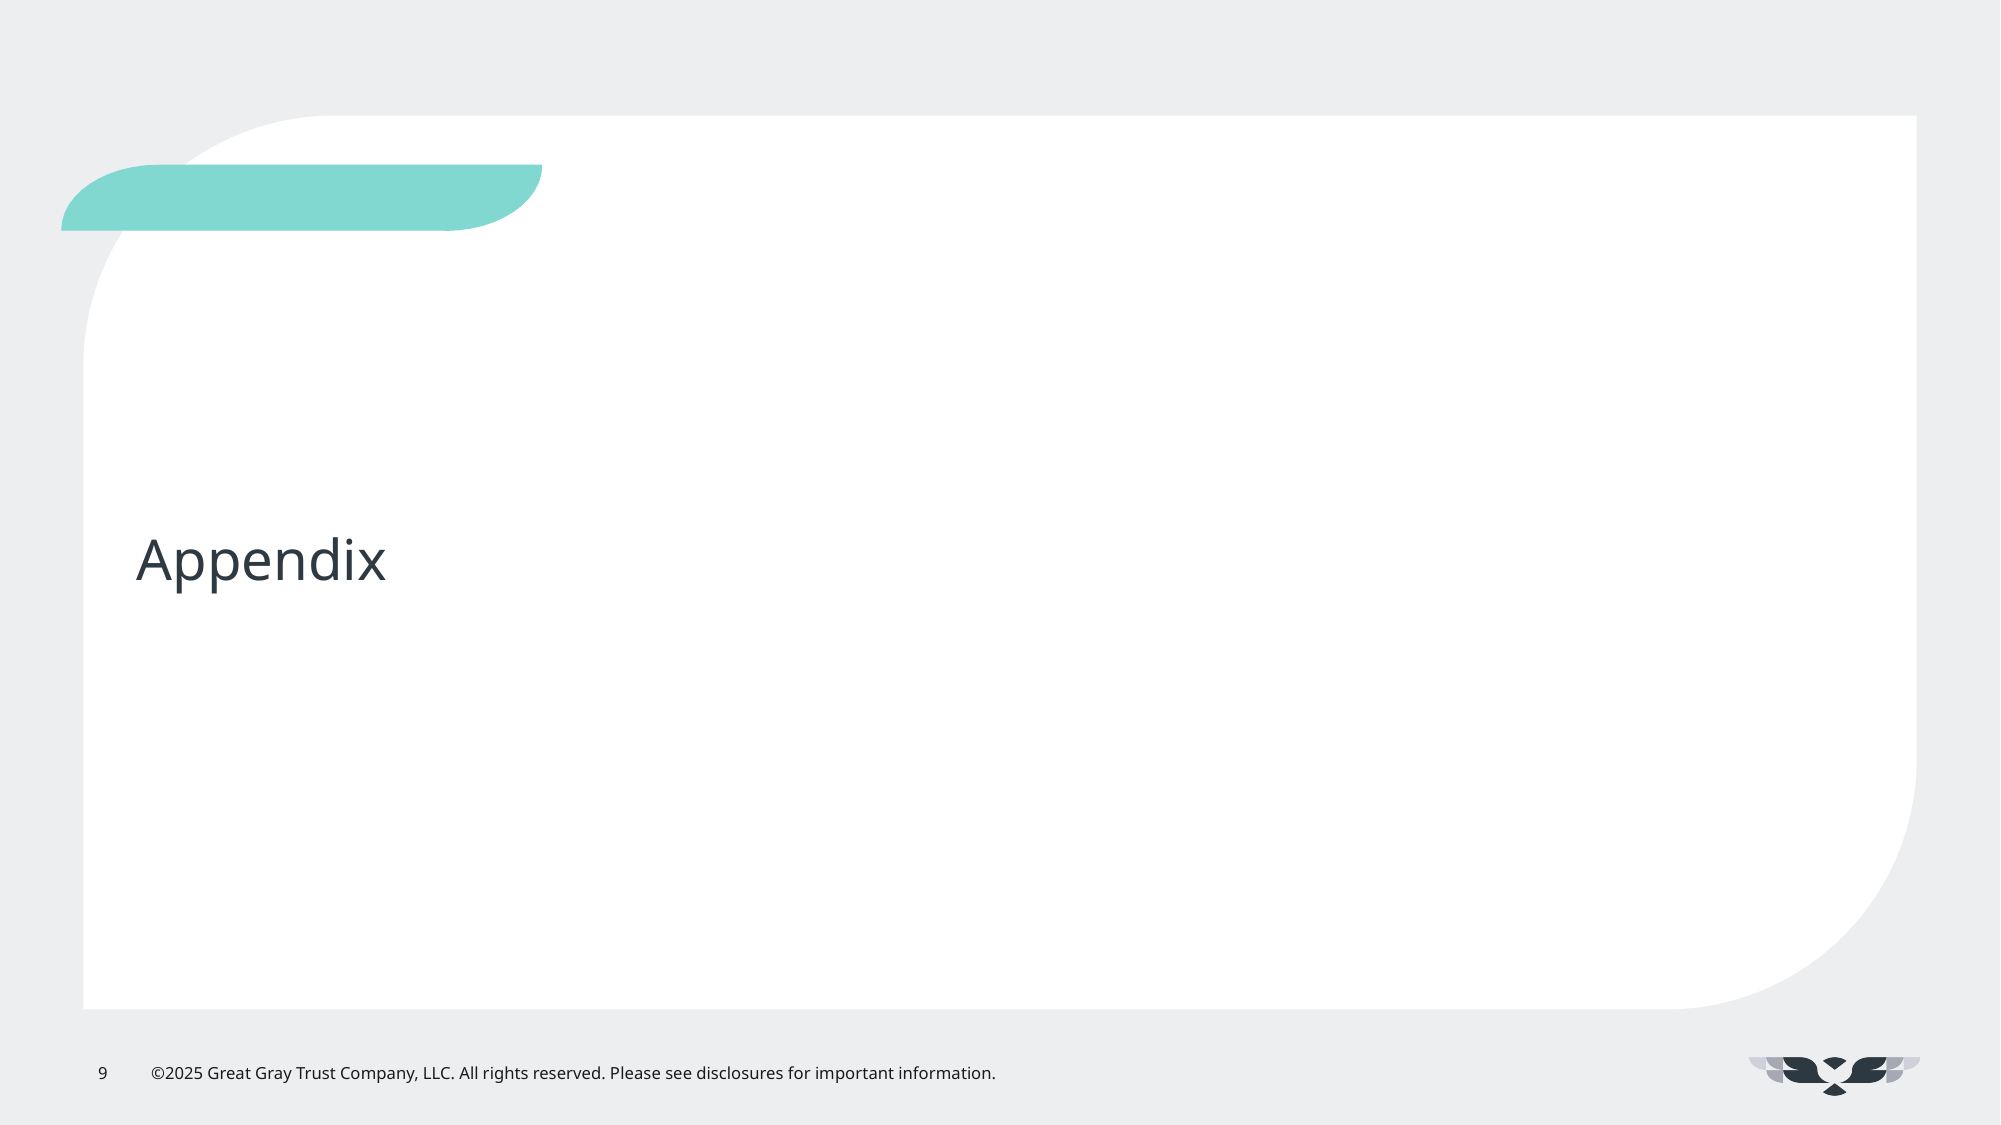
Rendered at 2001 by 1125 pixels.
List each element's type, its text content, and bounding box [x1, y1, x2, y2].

title Appendix [121, 524, 1879, 601]
picture [1743, 1056, 1924, 1103]
